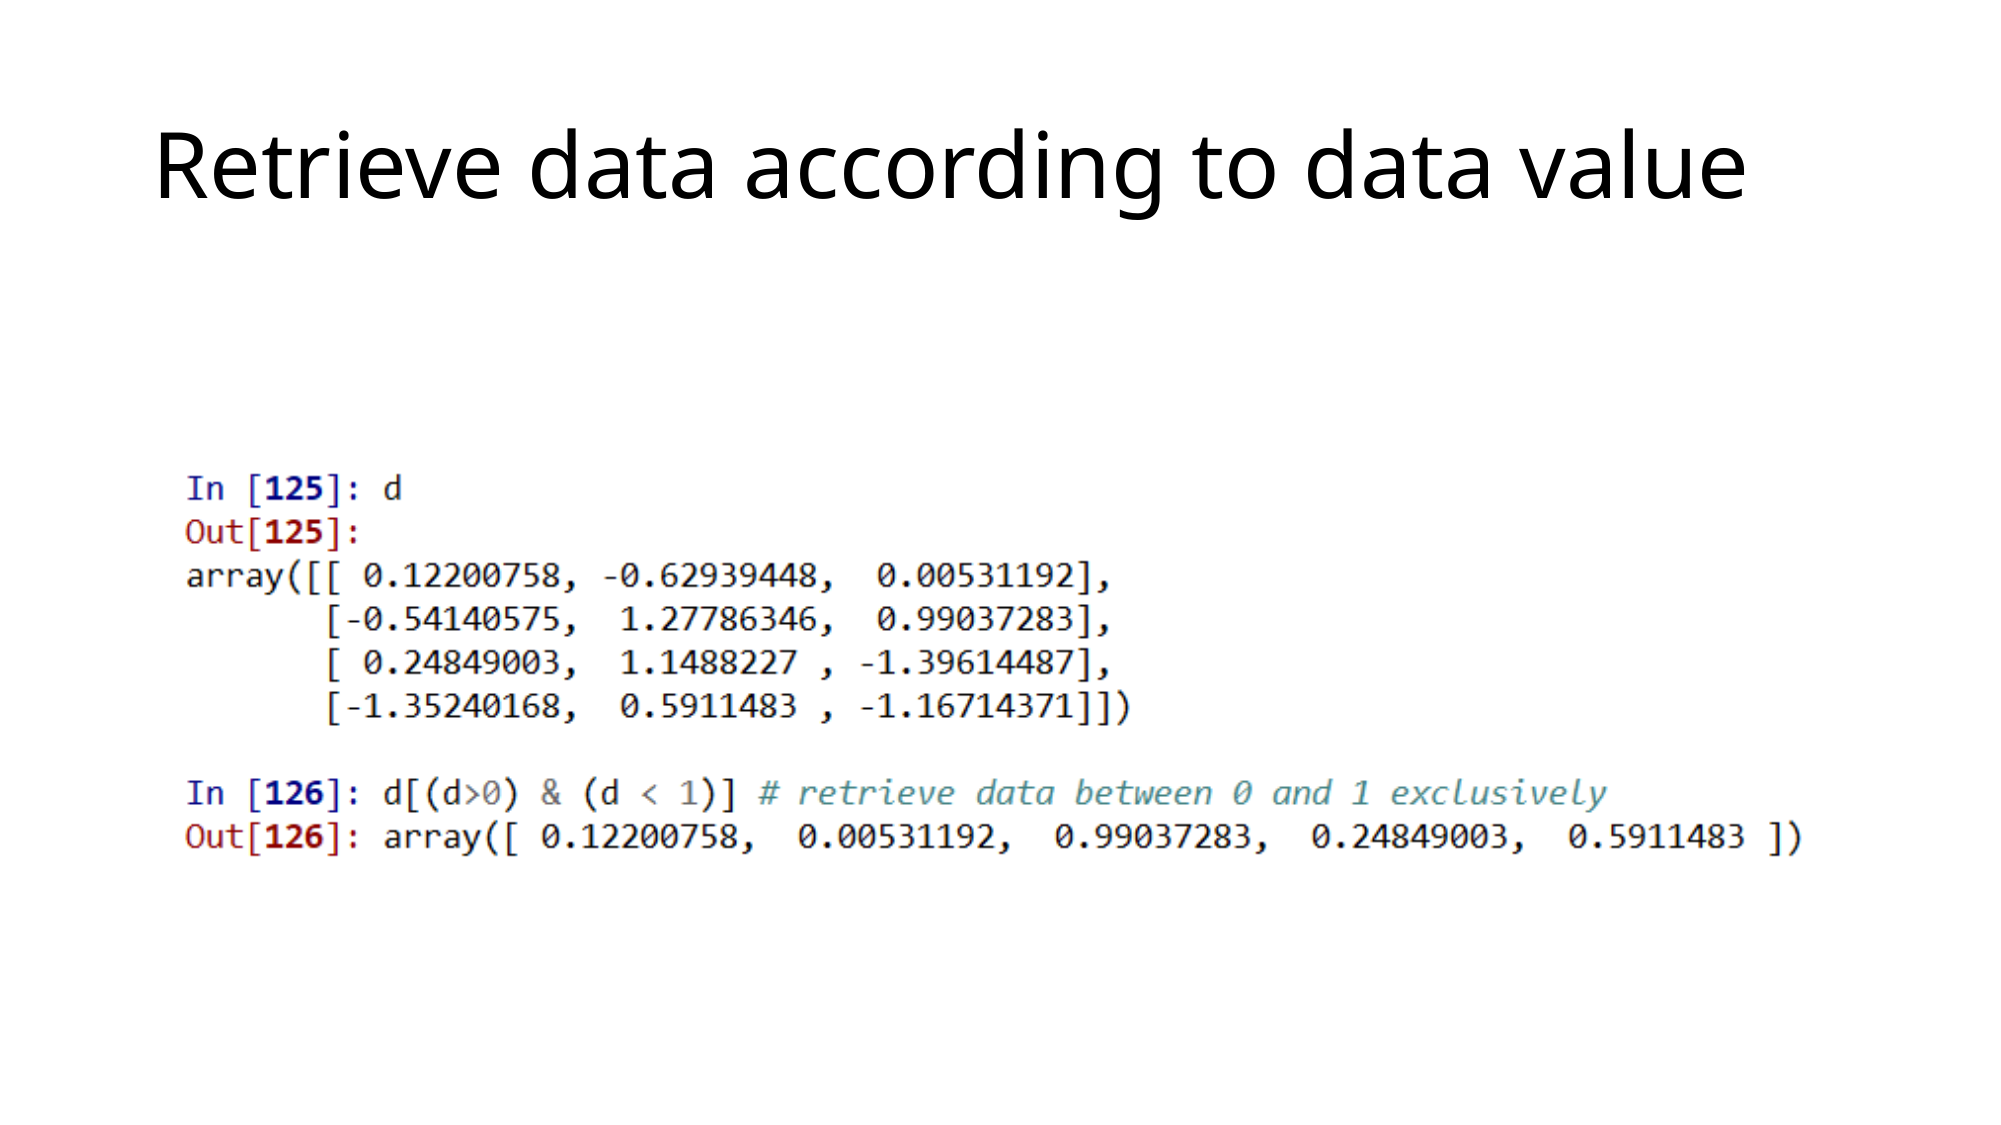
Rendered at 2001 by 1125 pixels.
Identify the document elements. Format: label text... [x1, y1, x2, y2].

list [182, 435, 1846, 886]
title Retrieve data according to data value [137, 59, 1863, 278]
